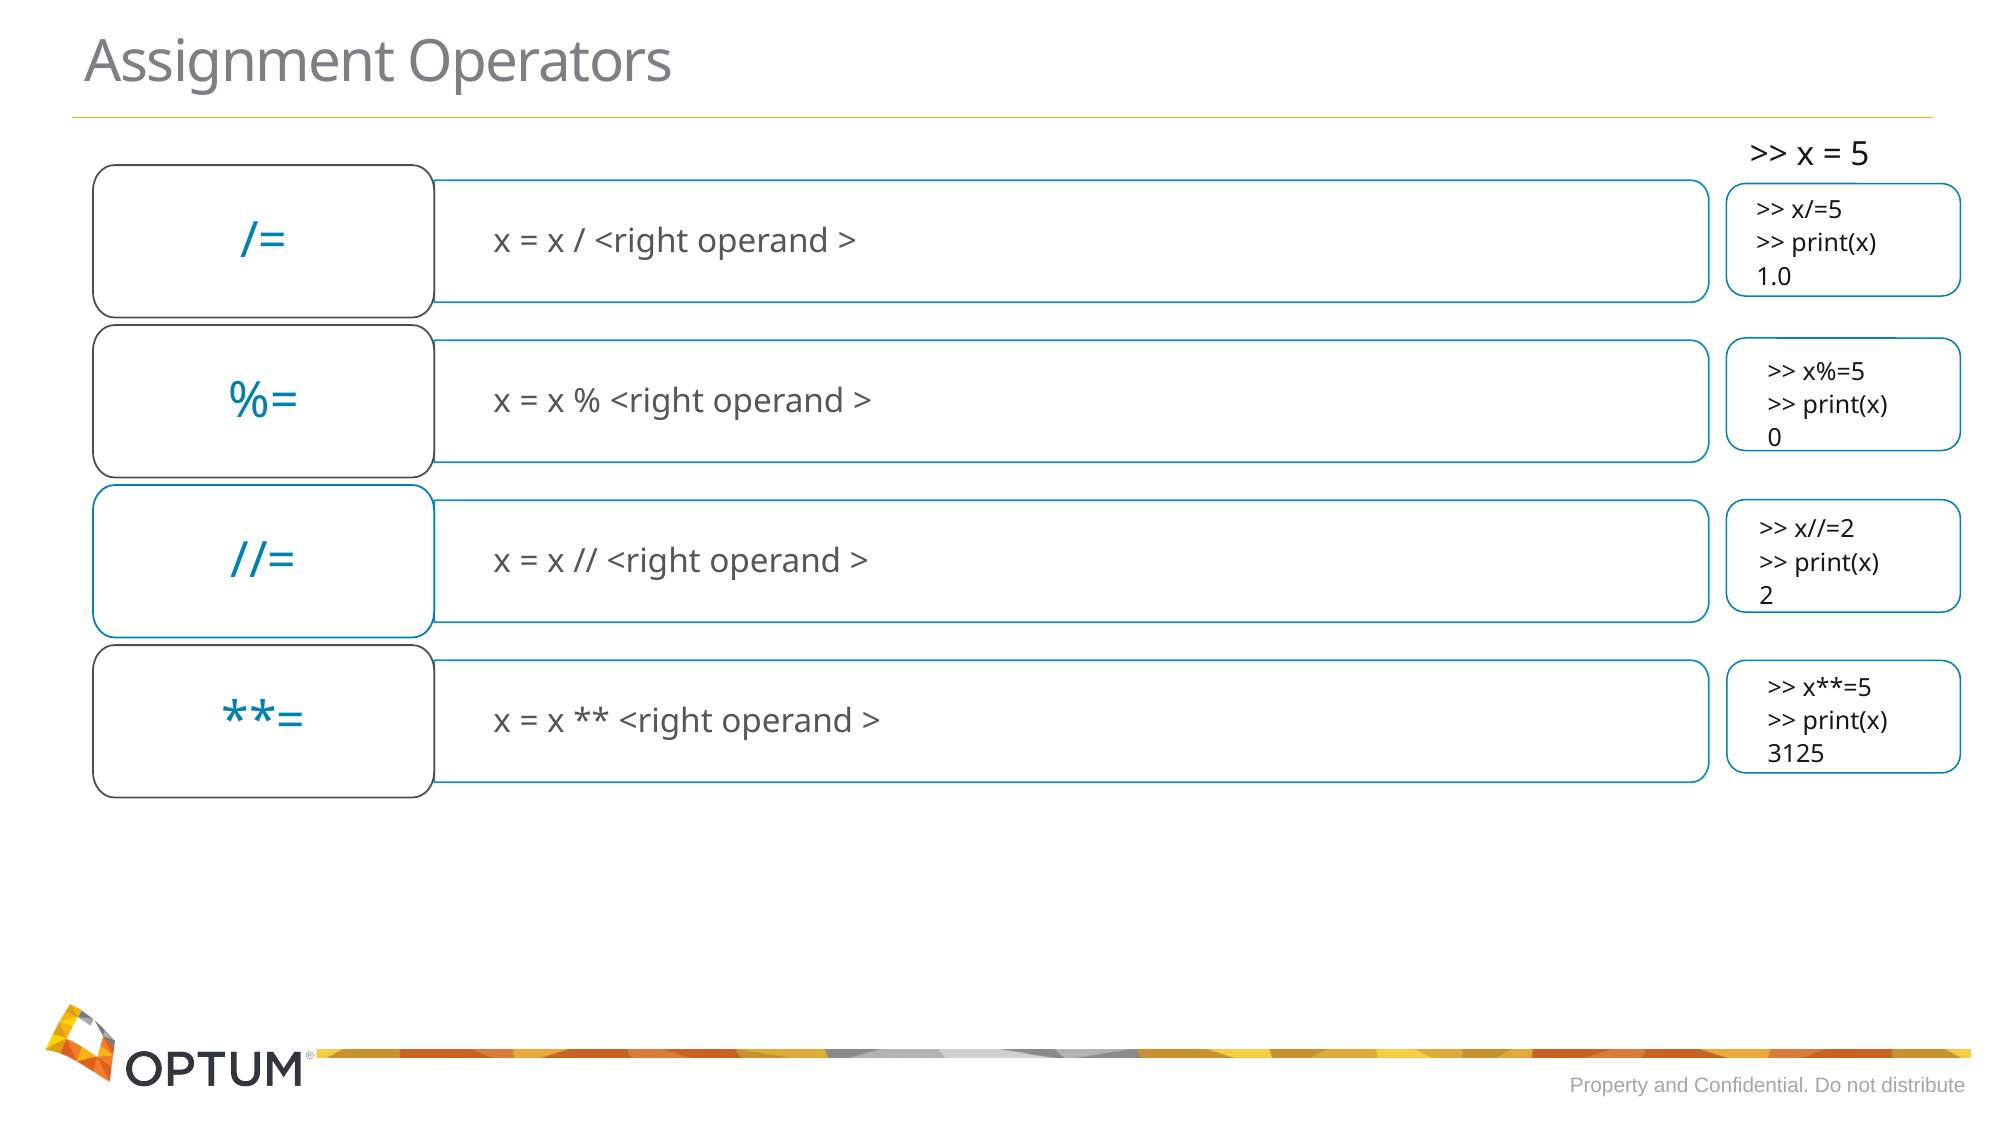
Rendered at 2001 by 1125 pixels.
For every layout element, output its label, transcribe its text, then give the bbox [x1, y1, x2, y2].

title Assignment Operators [61, 0, 1561, 109]
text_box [0, 124, 2000, 1125]
